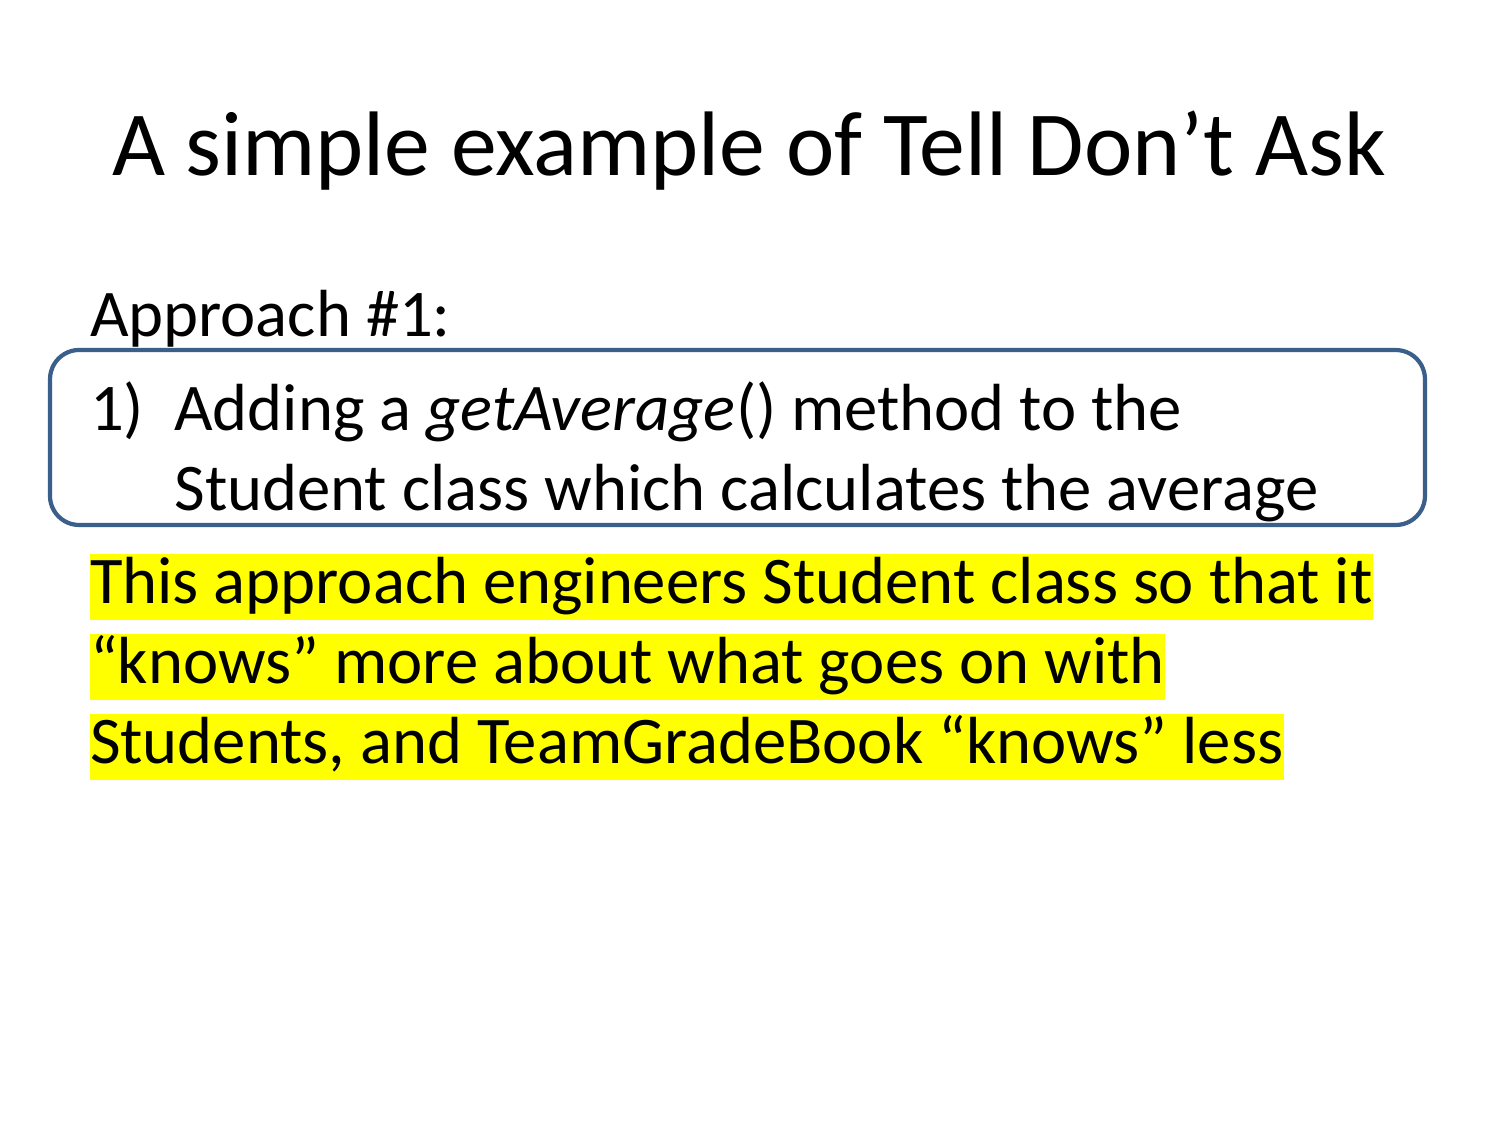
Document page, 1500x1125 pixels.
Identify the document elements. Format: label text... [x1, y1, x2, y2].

list Approach #1: Adding a getAverage() method to the Student class which calculates the average This approach engineers Student class so that it “knows” more about what goes on with Students, and TeamGradeBook “knows” less [75, 510, 1425, 1005]
list Approach #1: Adding a getAverage() method to the Student class which calculates the average This approach engineers Student class so that it “knows” more about what goes on with Students, and TeamGradeBook “knows” less [75, 262, 1425, 365]
title A simple example of Tell Don’t Ask [75, 45, 1425, 233]
text_box [47, 347, 1428, 528]
